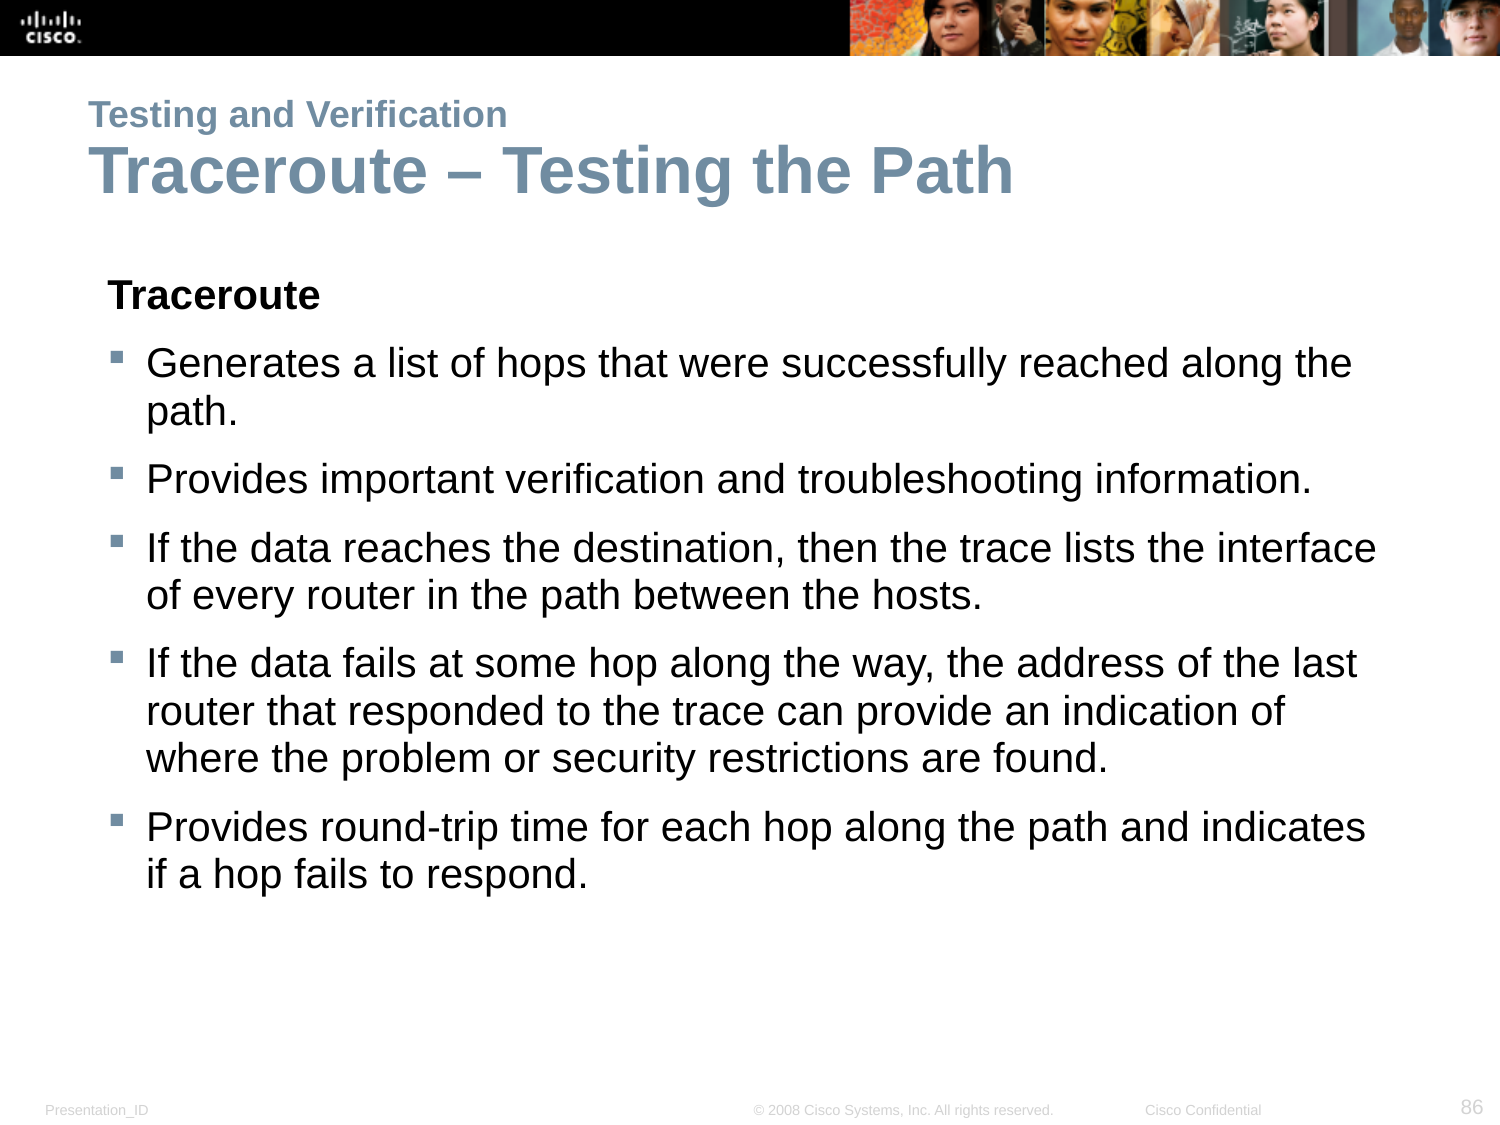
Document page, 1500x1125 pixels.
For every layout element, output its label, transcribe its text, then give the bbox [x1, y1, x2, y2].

title Testing and Verification Traceroute – Testing the Path [74, 52, 1500, 215]
picture [0, 0, 1500, 56]
text_box Traceroute Generates a list of hops that were successfully reached along the path. Provides important verification and troubleshooting information. If the data reaches the destination, then the trace lists the interface of every router in the path between the hosts. If the data fails at some hop along the way, the address of the last router that responded to the trace can provide an indication of where the problem or security restrictions are found. Provides round-trip time for each hop along the path and indicates if a hop fails to respond. [92, 264, 1395, 906]
